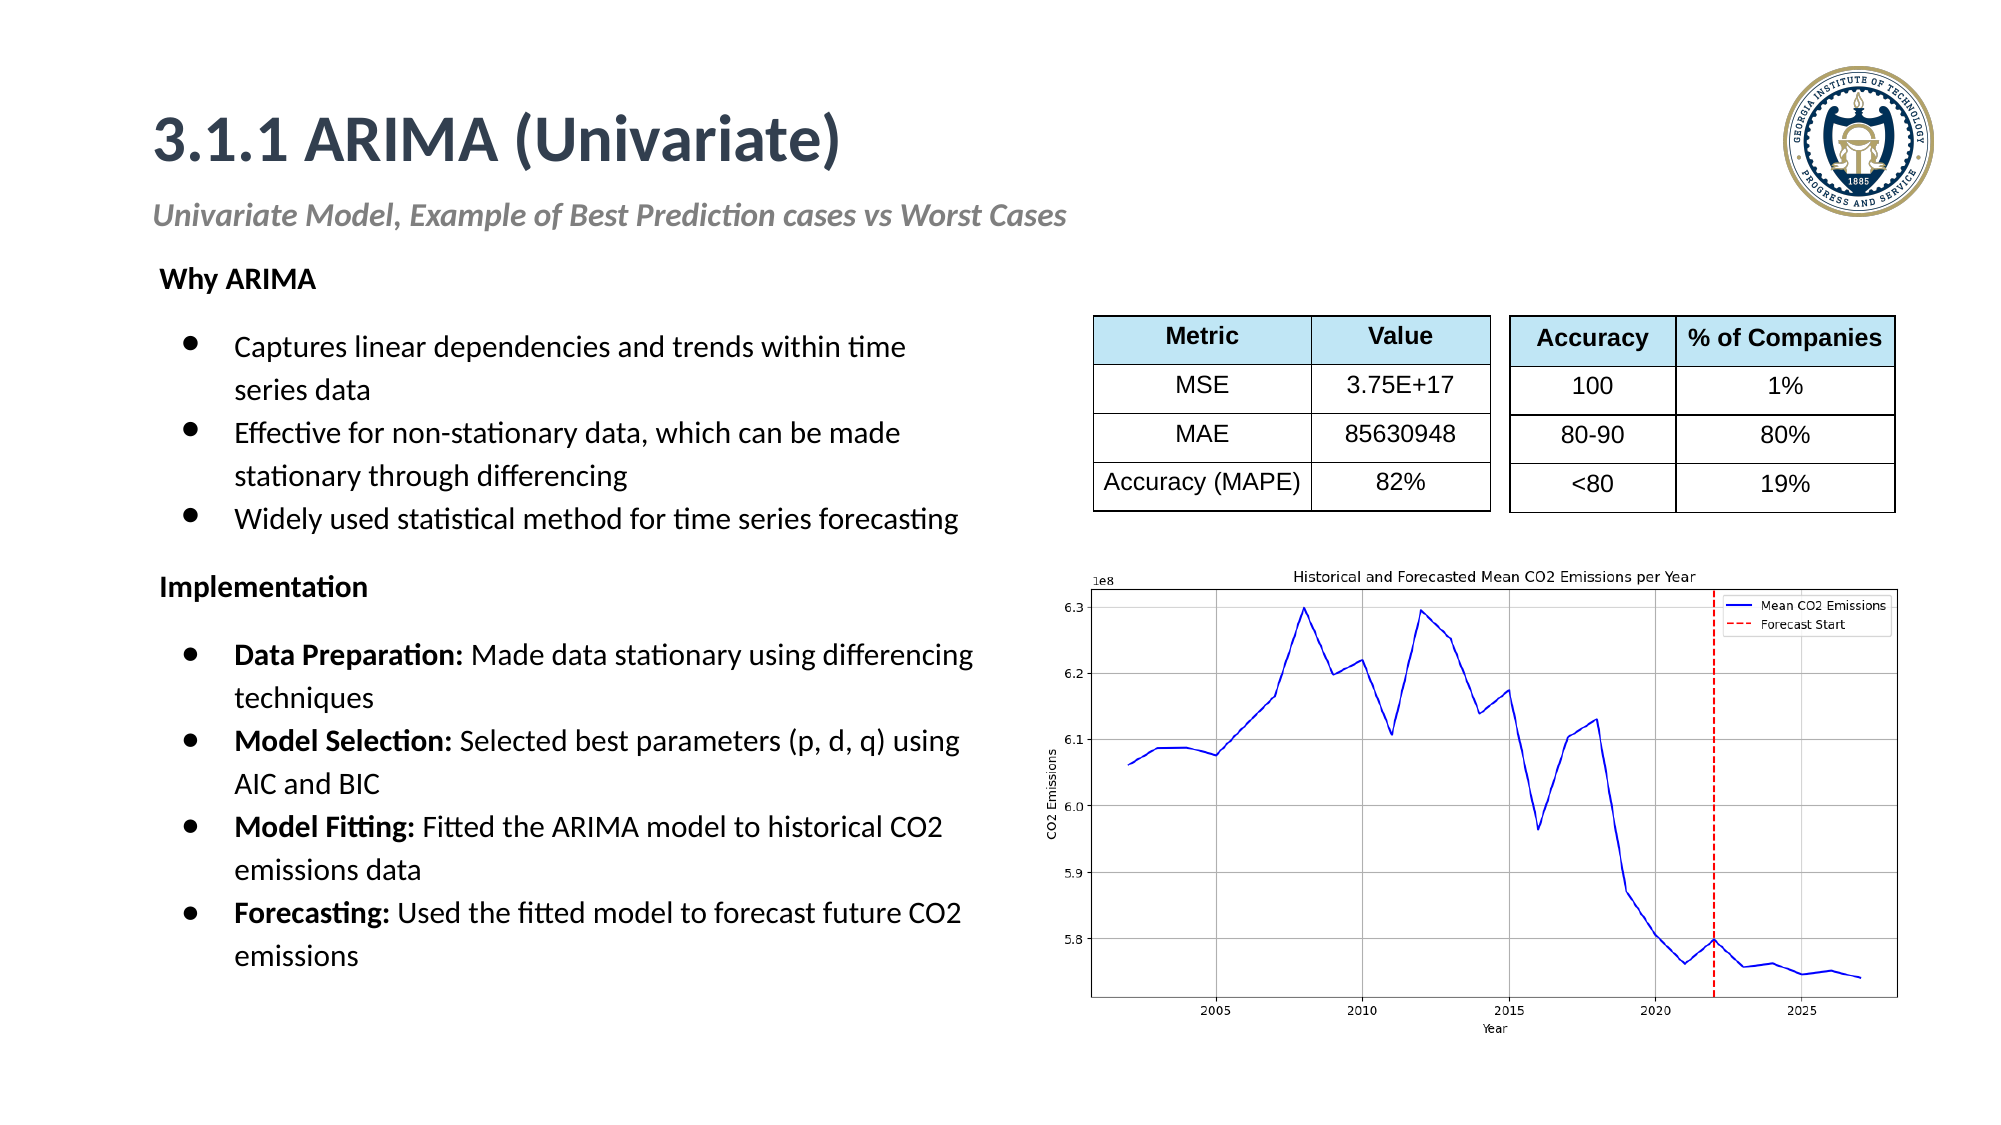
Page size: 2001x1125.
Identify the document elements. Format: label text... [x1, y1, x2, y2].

table_cell 82% [1312, 463, 1490, 510]
list Why ARIMA Captures linear dependencies and trends within time series data Effective for non-stationary data, which can be made stationary through differencing Widely used statistical method for time series forecasting Implementation Data Preparation: Made data stationary using differencing techniques Model Selection: Selected best parameters (p, d, q) using AIC and BIC Model Fitting: Fitted the ARIMA model to historical CO2 emissions data Forecasting: Used the fitted model to forecast future CO2 emissions [144, 244, 993, 1034]
picture [1038, 562, 1905, 1043]
picture [1783, 66, 1934, 217]
text_box 3.1.1 ARIMA (Univariate) Univariate Model, Example of Best Prediction cases vs Worst Cases [137, 59, 1863, 278]
table_cell 80-90 [1511, 416, 1675, 463]
table_cell 100 [1511, 367, 1675, 414]
table_header Metric [1094, 317, 1311, 364]
table_cell 3.75E+17 [1312, 365, 1490, 413]
table_cell <80 [1511, 464, 1675, 512]
table_cell 19% [1677, 464, 1894, 512]
table_cell 1% [1677, 367, 1894, 414]
table_header Accuracy [1511, 317, 1675, 366]
table_cell 85630948 [1312, 414, 1490, 462]
table_cell MSE [1094, 365, 1311, 413]
table_header % of Companies [1677, 317, 1894, 366]
table_cell MAE [1094, 414, 1311, 462]
table_cell 80% [1677, 416, 1894, 463]
table_cell Accuracy (MAPE) [1094, 463, 1311, 510]
table_header Value [1312, 317, 1490, 364]
